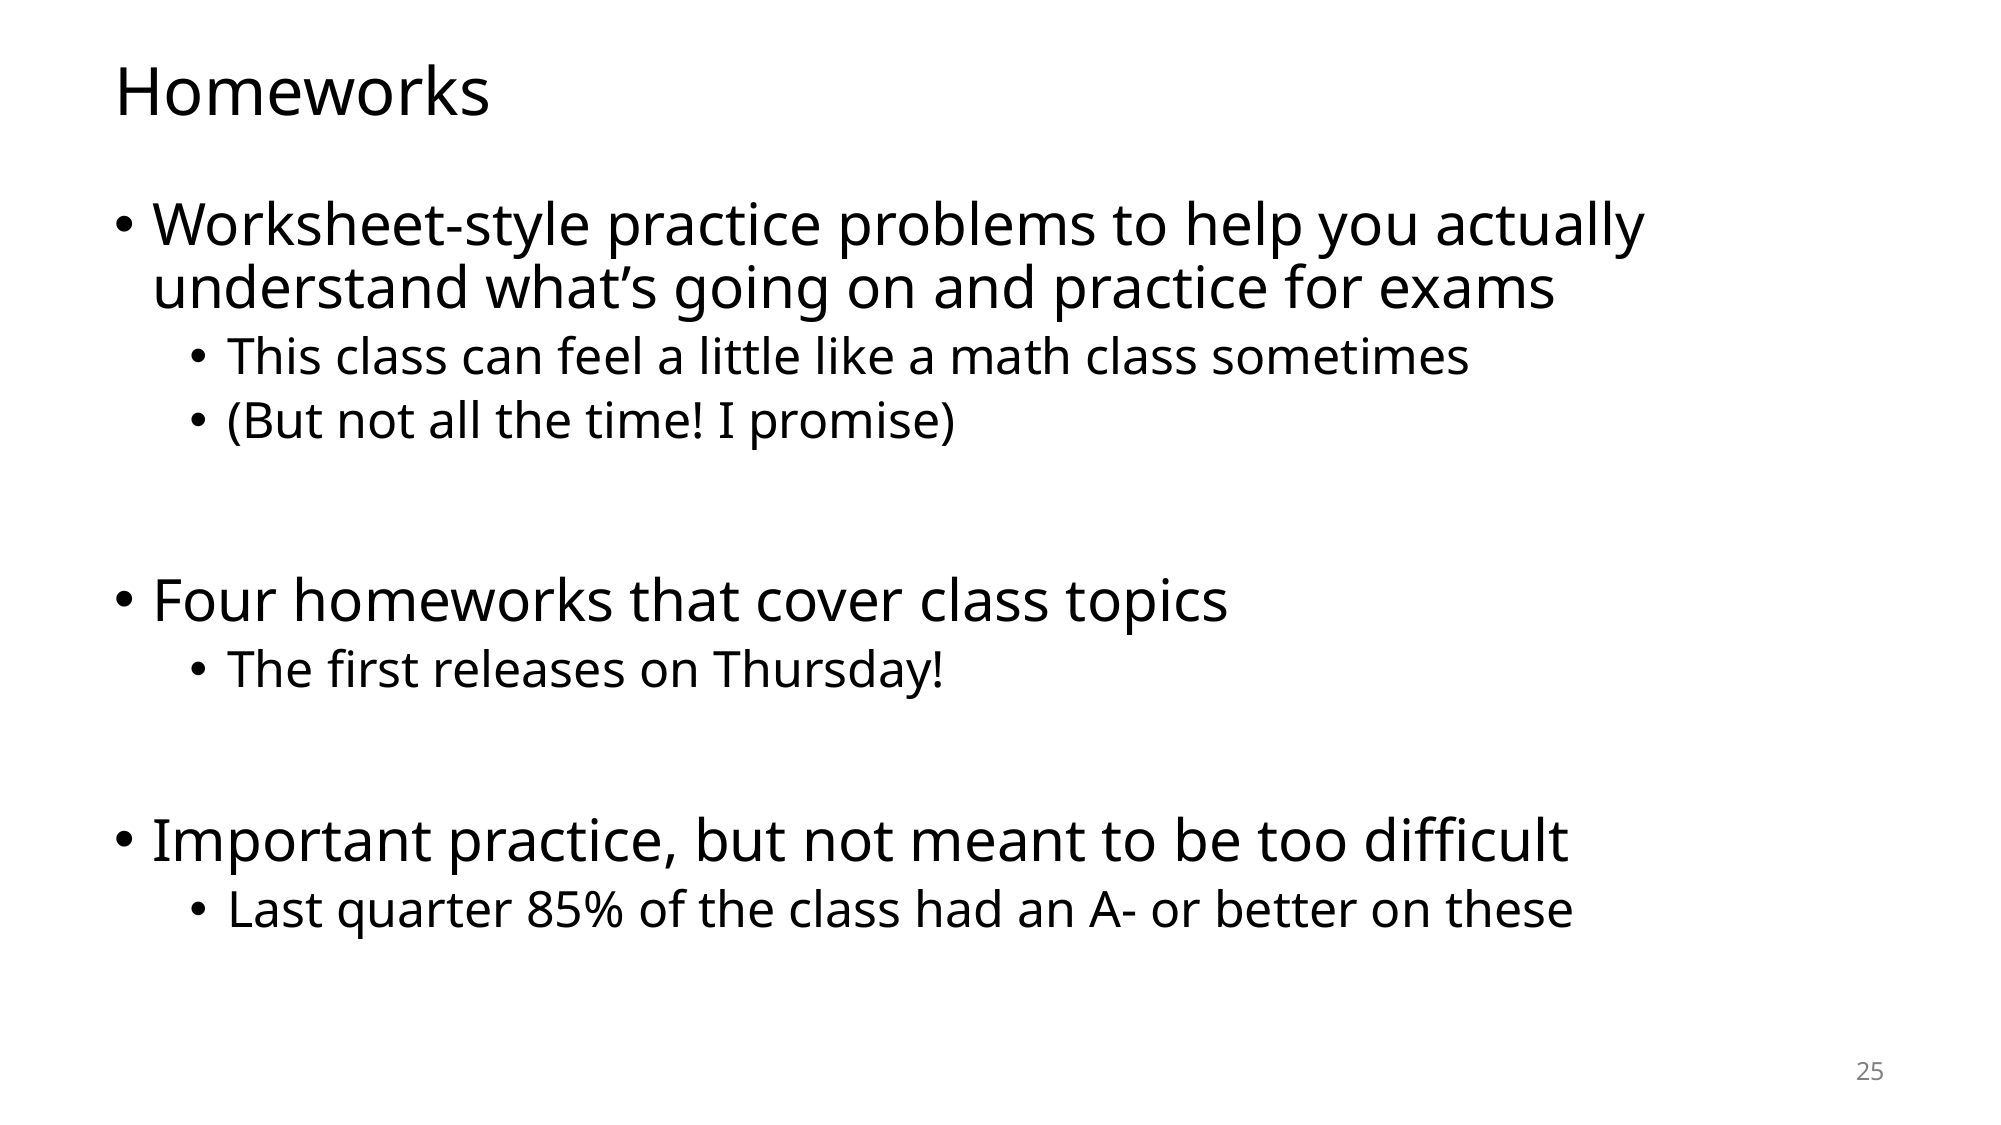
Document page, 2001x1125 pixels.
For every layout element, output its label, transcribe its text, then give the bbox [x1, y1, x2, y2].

title Homeworks [99, 37, 1900, 150]
list Worksheet-style practice problems to help you actually understand what’s going on and practice for exams This class can feel a little like a math class sometimes (But not all the time! I promise) Four homeworks that cover class topics The first releases on Thursday! Important practice, but not meant to be too difficult Last quarter 85% of the class had an A- or better on these [99, 187, 1900, 1013]
slide_number 25 [1749, 1042, 1900, 1103]
